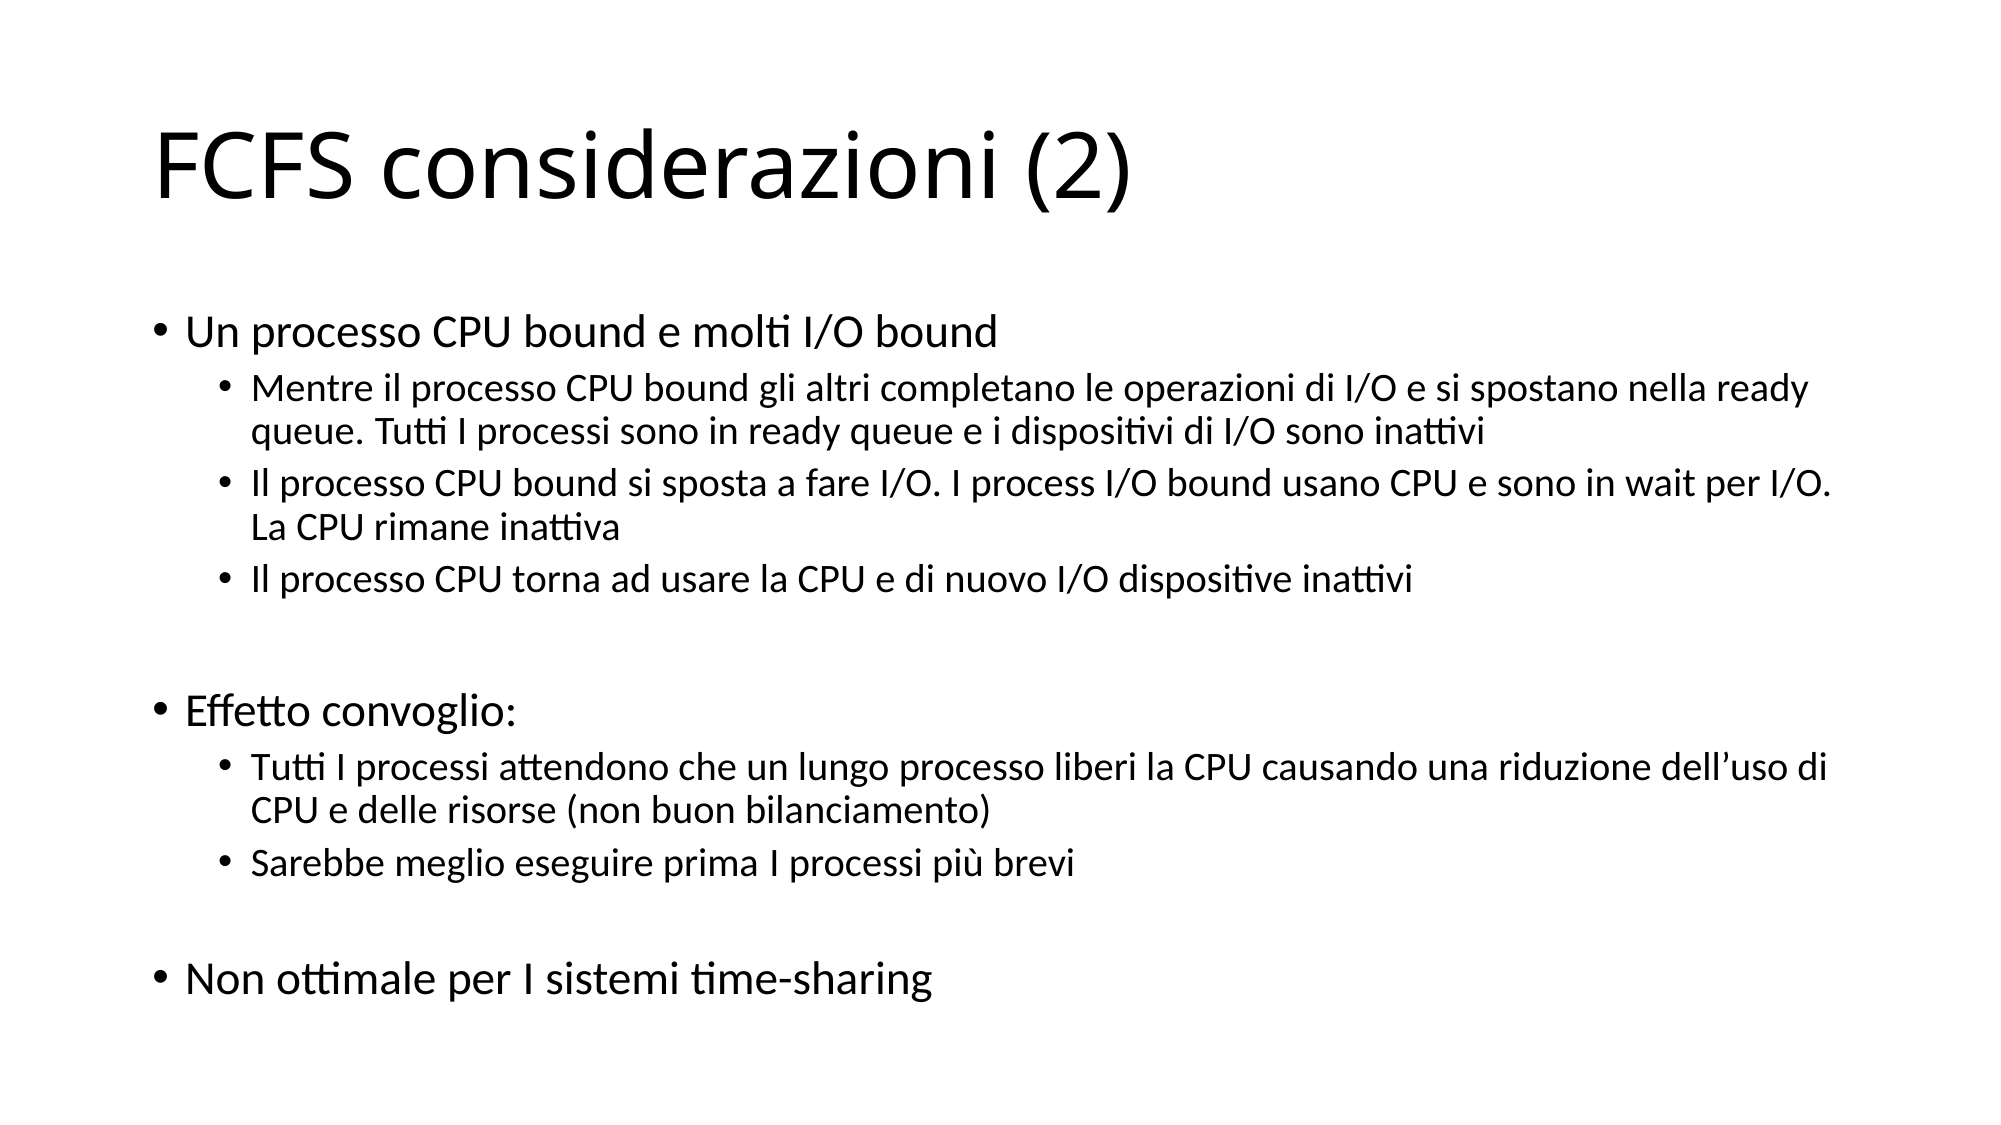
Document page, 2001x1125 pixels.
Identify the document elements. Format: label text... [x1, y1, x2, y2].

title FCFS considerazioni (2) [137, 59, 1863, 278]
list Un processo CPU bound e molti I/O bound Mentre il processo CPU bound gli altri completano le operazioni di I/O e si spostano nella ready queue. Tutti I processi sono in ready queue e i dispositivi di I/O sono inattivi Il processo CPU bound si sposta a fare I/O. I process I/O bound usano CPU e sono in wait per I/O. La CPU rimane inattiva Il processo CPU torna ad usare la CPU e di nuovo I/O dispositive inattivi Effetto convoglio: Tutti I processi attendono che un lungo processo liberi la CPU causando una riduzione dell’uso di CPU e delle risorse (non buon bilanciamento) Sarebbe meglio eseguire prima I processi più brevi Non ottimale per I sistemi time-sharing [137, 299, 1863, 1014]
